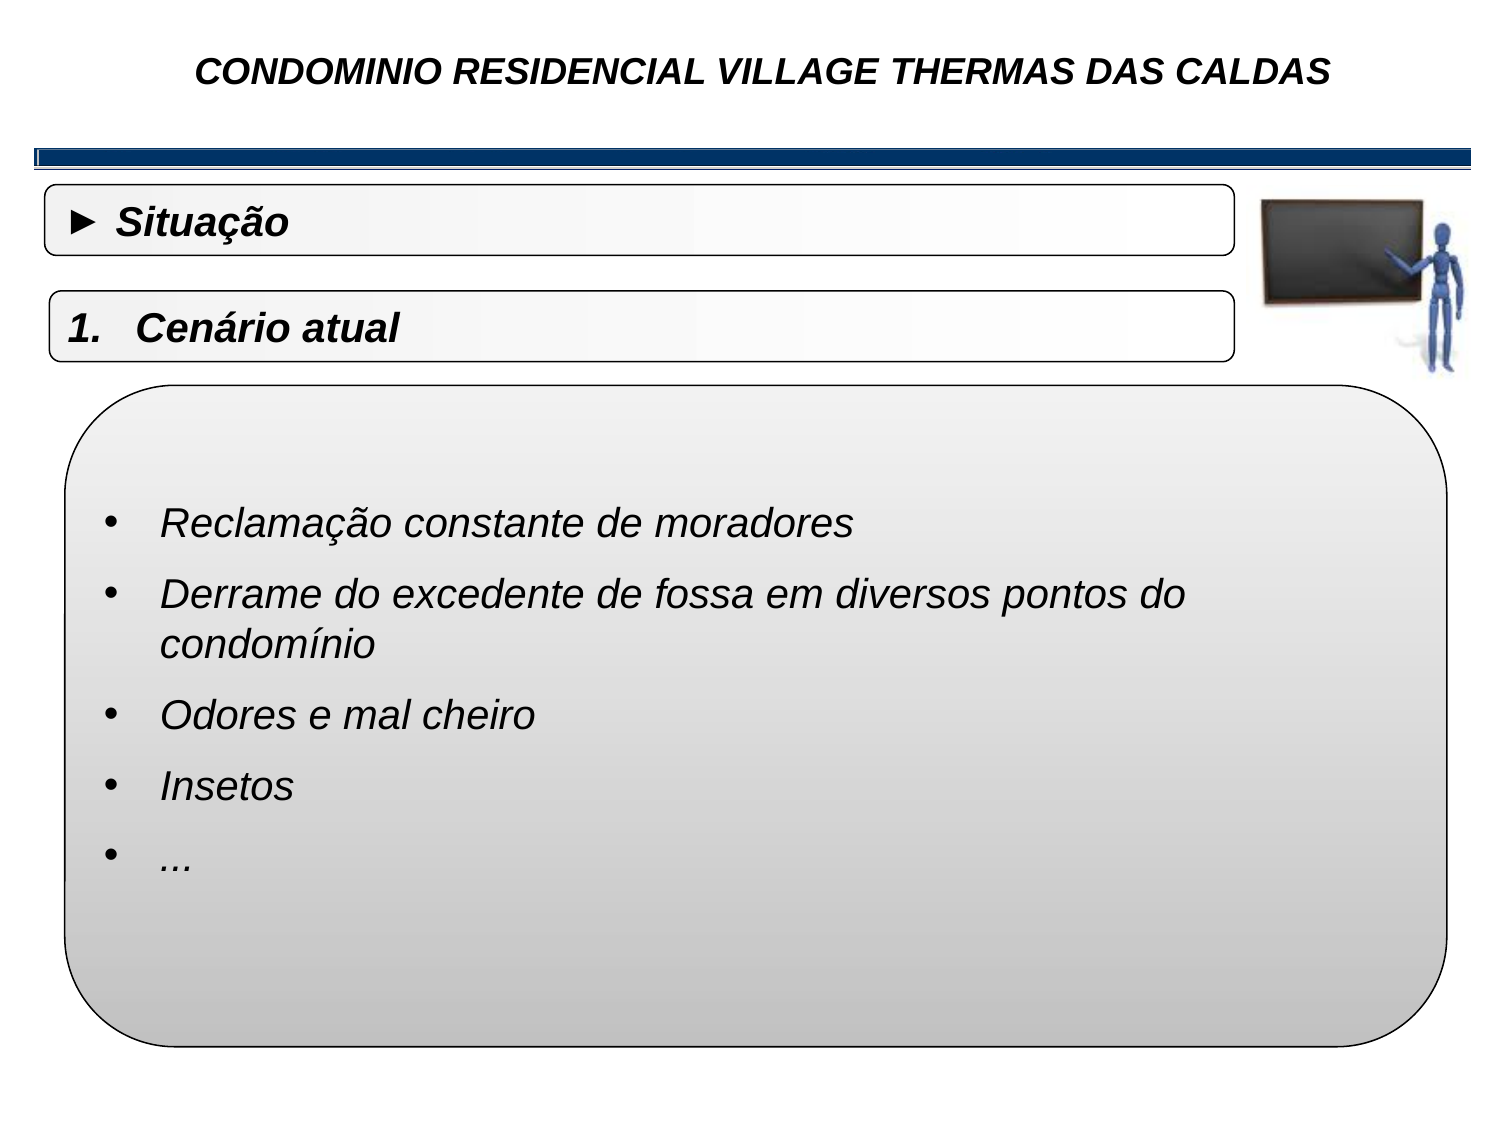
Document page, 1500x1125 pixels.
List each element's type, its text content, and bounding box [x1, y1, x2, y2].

text_box CONDOMINIO RESIDENCIAL VILLAGE THERMAS DAS CALDAS [0, 36, 1424, 100]
picture [29, 148, 1471, 173]
text_box Situação [44, 184, 1235, 256]
picture [1245, 184, 1479, 388]
text_box Reclamação constante de moradores Derrame do excedente de fossa em diversos pontos do condomínio Odores e mal cheiro Insetos ... [88, 488, 1412, 958]
text_box [64, 385, 1447, 1047]
text_box Cenário atual [49, 290, 1235, 362]
